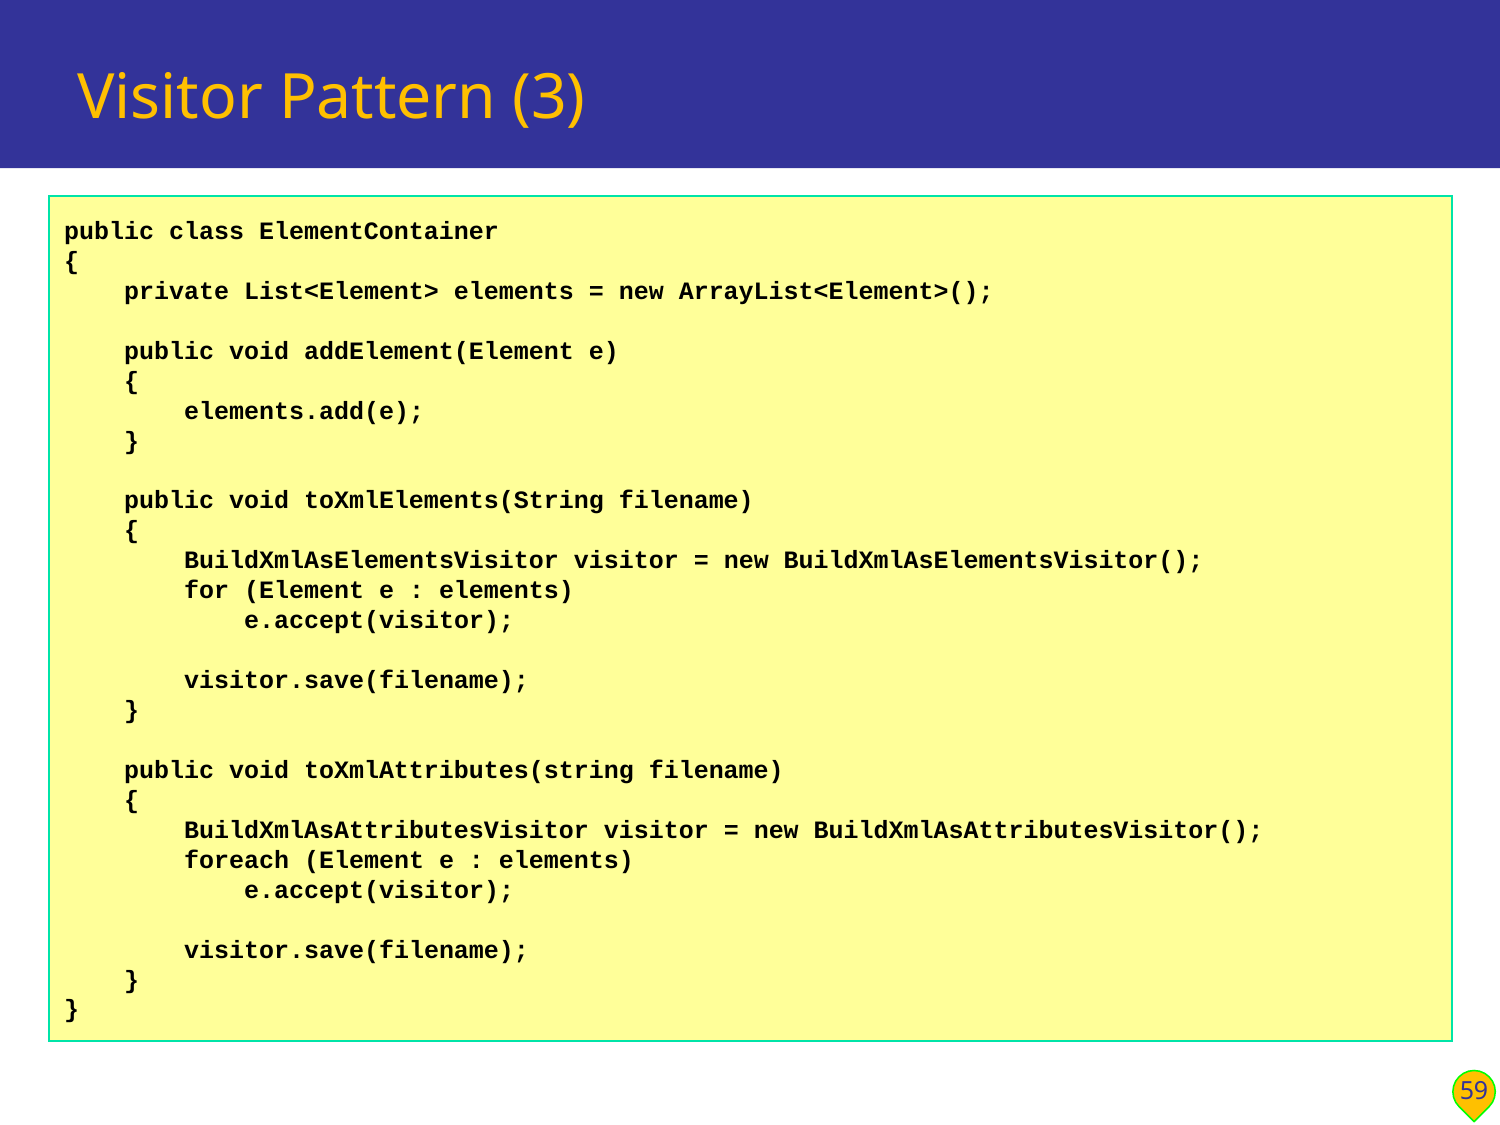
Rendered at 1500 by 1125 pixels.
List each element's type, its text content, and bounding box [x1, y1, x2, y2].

footer 59 [1431, 1040, 1500, 1117]
text_box public class ElementContainer { private List<Element> elements = new ArrayList<Element>(); public void addElement(Element e) { elements.add(e); } public void toXmlElements(String filename) { BuildXmlAsElementsVisitor visitor = new BuildXmlAsElementsVisitor(); for (Element e : elements) e.accept(visitor); visitor.save(filename); } public void toXmlAttributes(string filename) { BuildXmlAsAttributesVisitor visitor = new BuildXmlAsAttributesVisitor(); foreach (Element e : elements) e.accept(visitor); visitor.save(filename); } } [49, 196, 1452, 1042]
title Visitor Pattern (3) [61, 24, 1465, 139]
